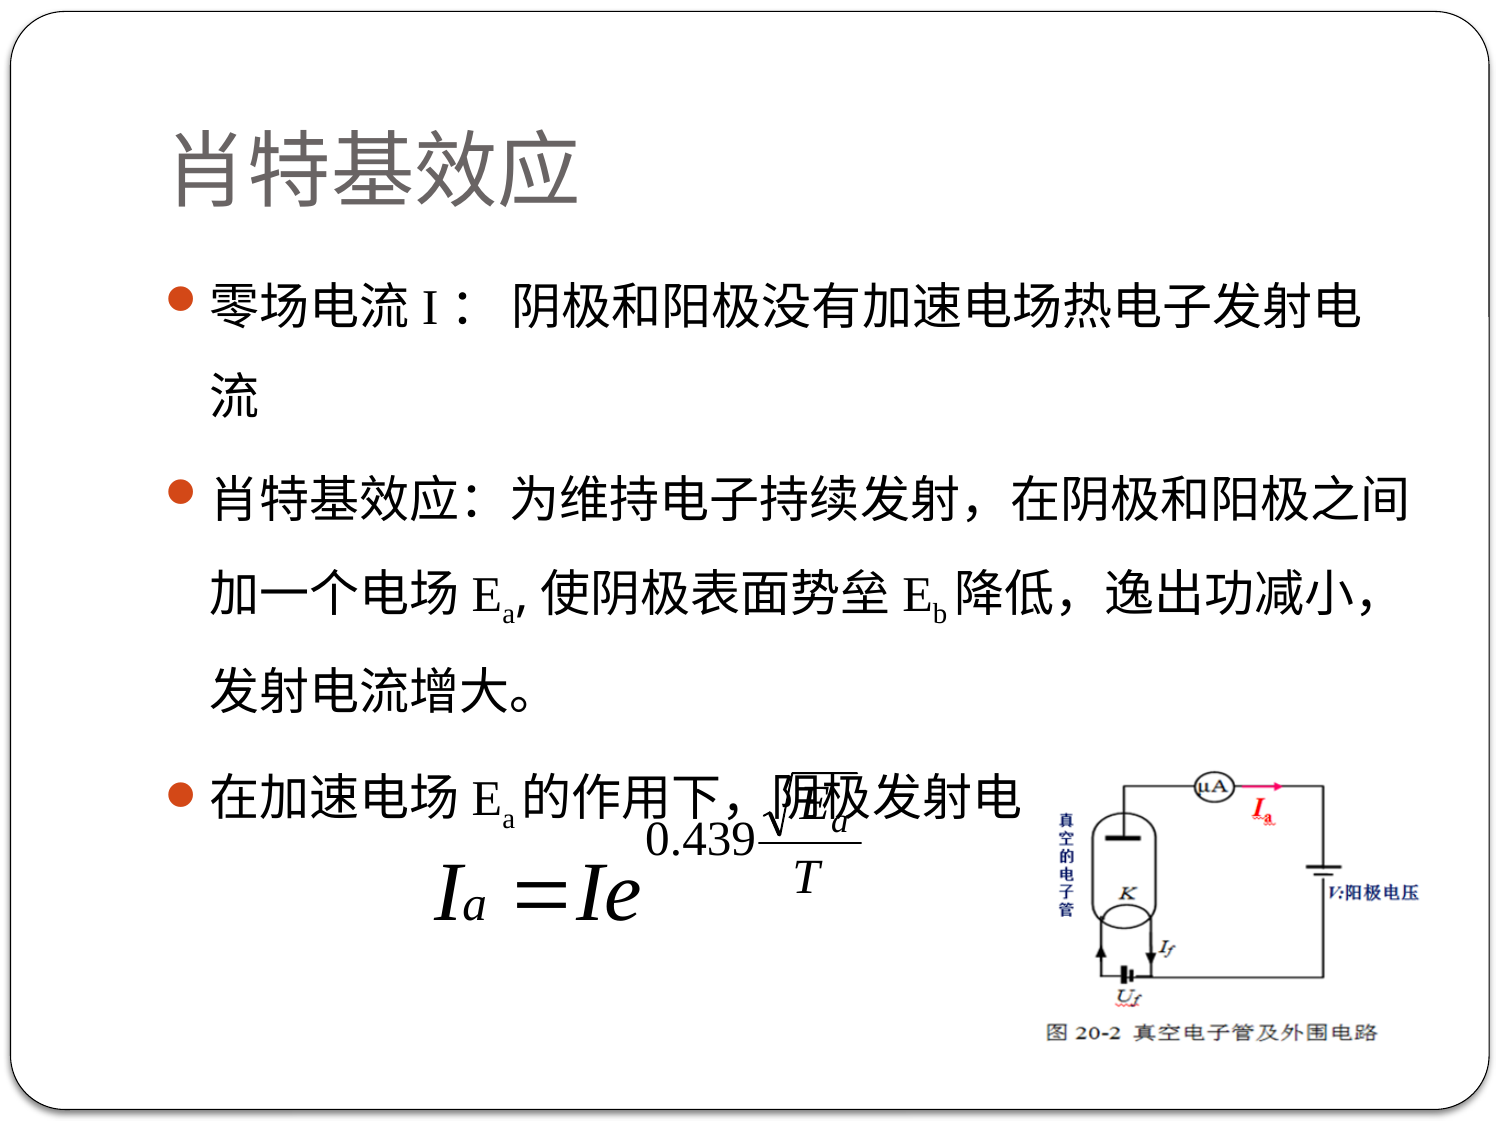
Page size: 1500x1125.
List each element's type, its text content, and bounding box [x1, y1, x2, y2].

title 肖特基效应 [150, 45, 1425, 233]
picture [1020, 715, 1461, 1064]
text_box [418, 751, 877, 942]
list 零场电流I： 阴极和阳极没有加速电场热电子发射电流 肖特基效应：为维持电子持续发射，在阴极和阳极之间加一个电场Ea,使阴极表面势垒Eb降低，逸出功减小，发射电流增大。 在加速电场Ea的作用下，阴极发射电流Ia为： [150, 237, 1425, 1055]
